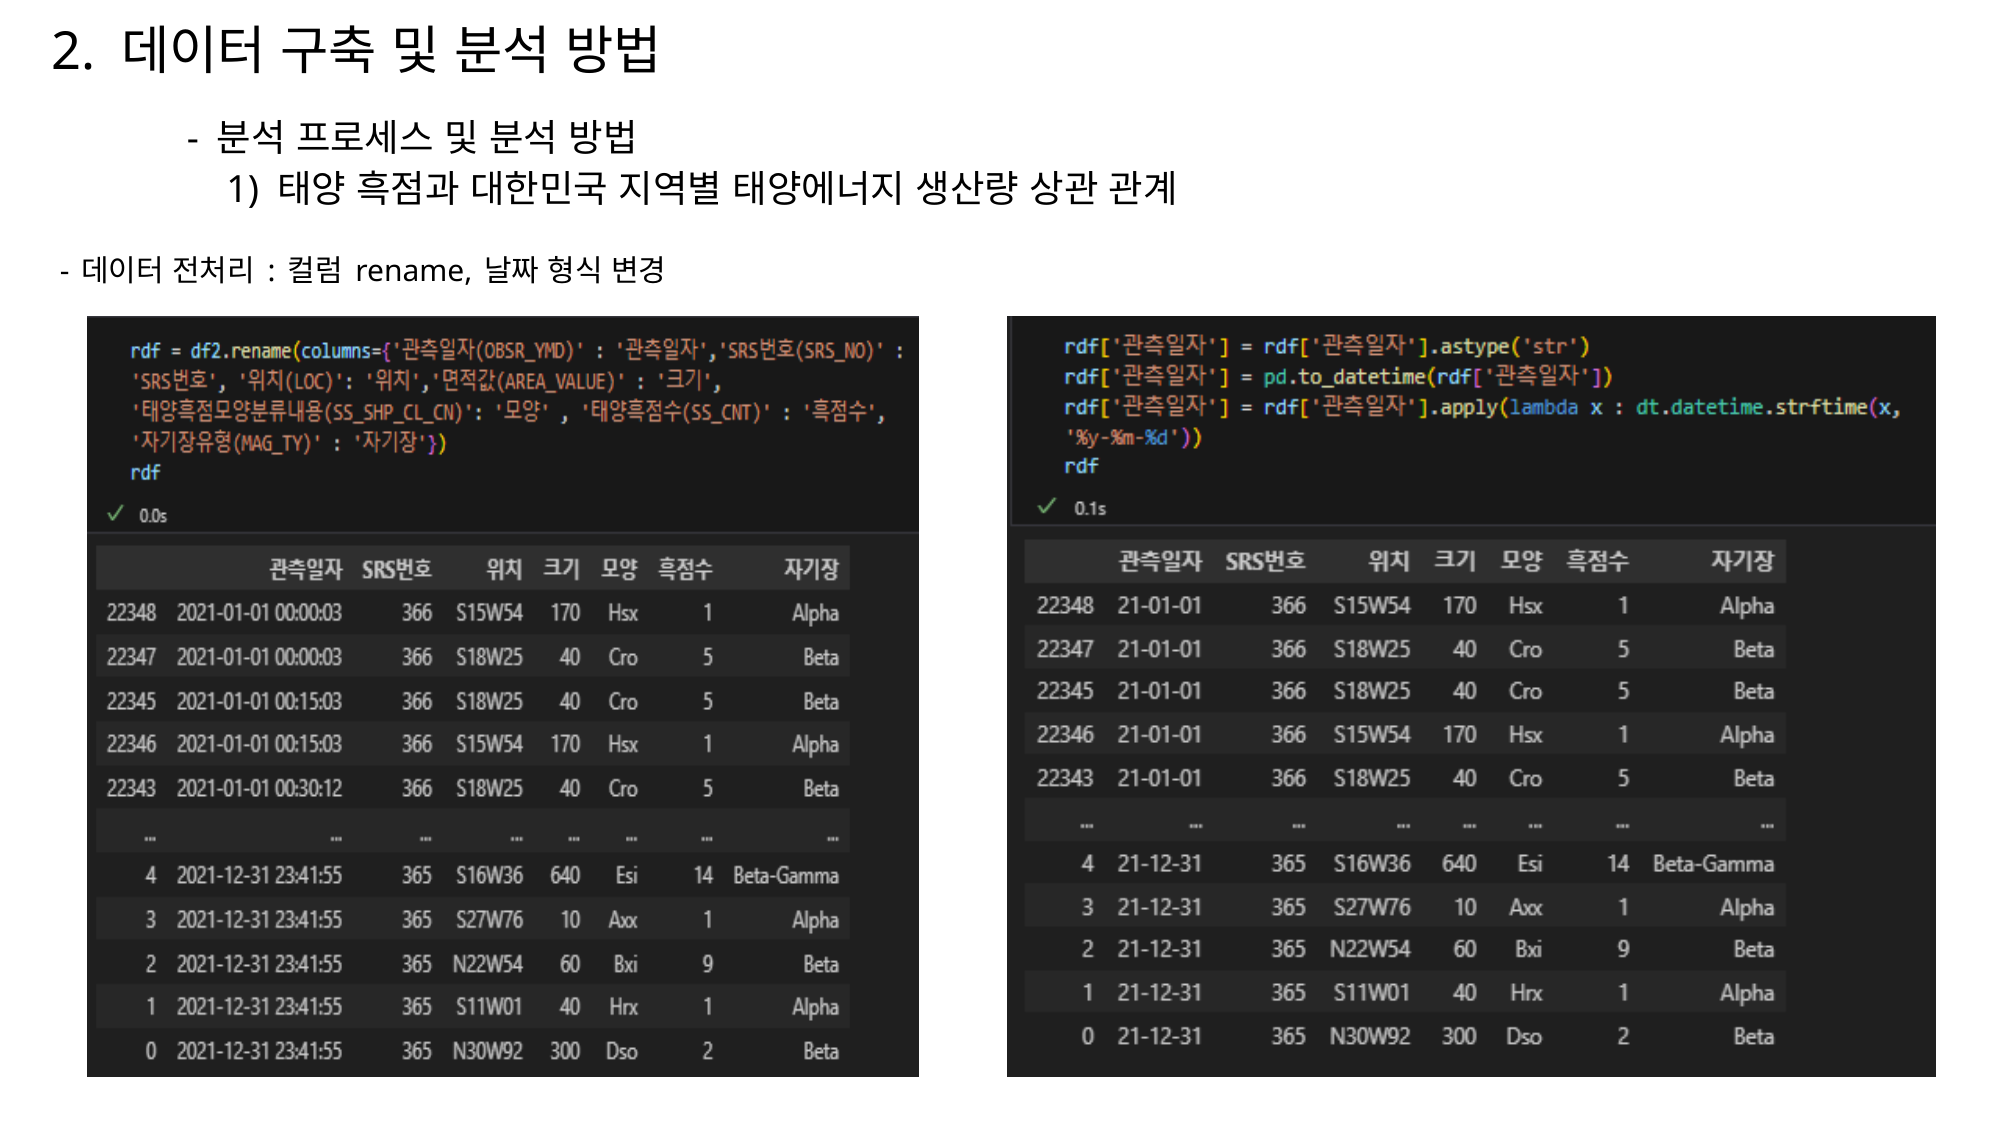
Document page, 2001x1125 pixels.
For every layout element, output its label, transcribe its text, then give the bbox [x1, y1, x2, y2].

text_box - 데이터 전처리 : 컬럼 rename, 날짜 형식 변경 [36, 211, 1788, 296]
picture [86, 316, 919, 1077]
title 2. 데이터 구축 및 분석 방법 - 분석 프로세스 및 분석 방법 1) 태양 흑점과 대한민국 지역별 태양에너지 생산량 상관 관계 [36, 16, 1979, 218]
picture [1007, 316, 1936, 1077]
